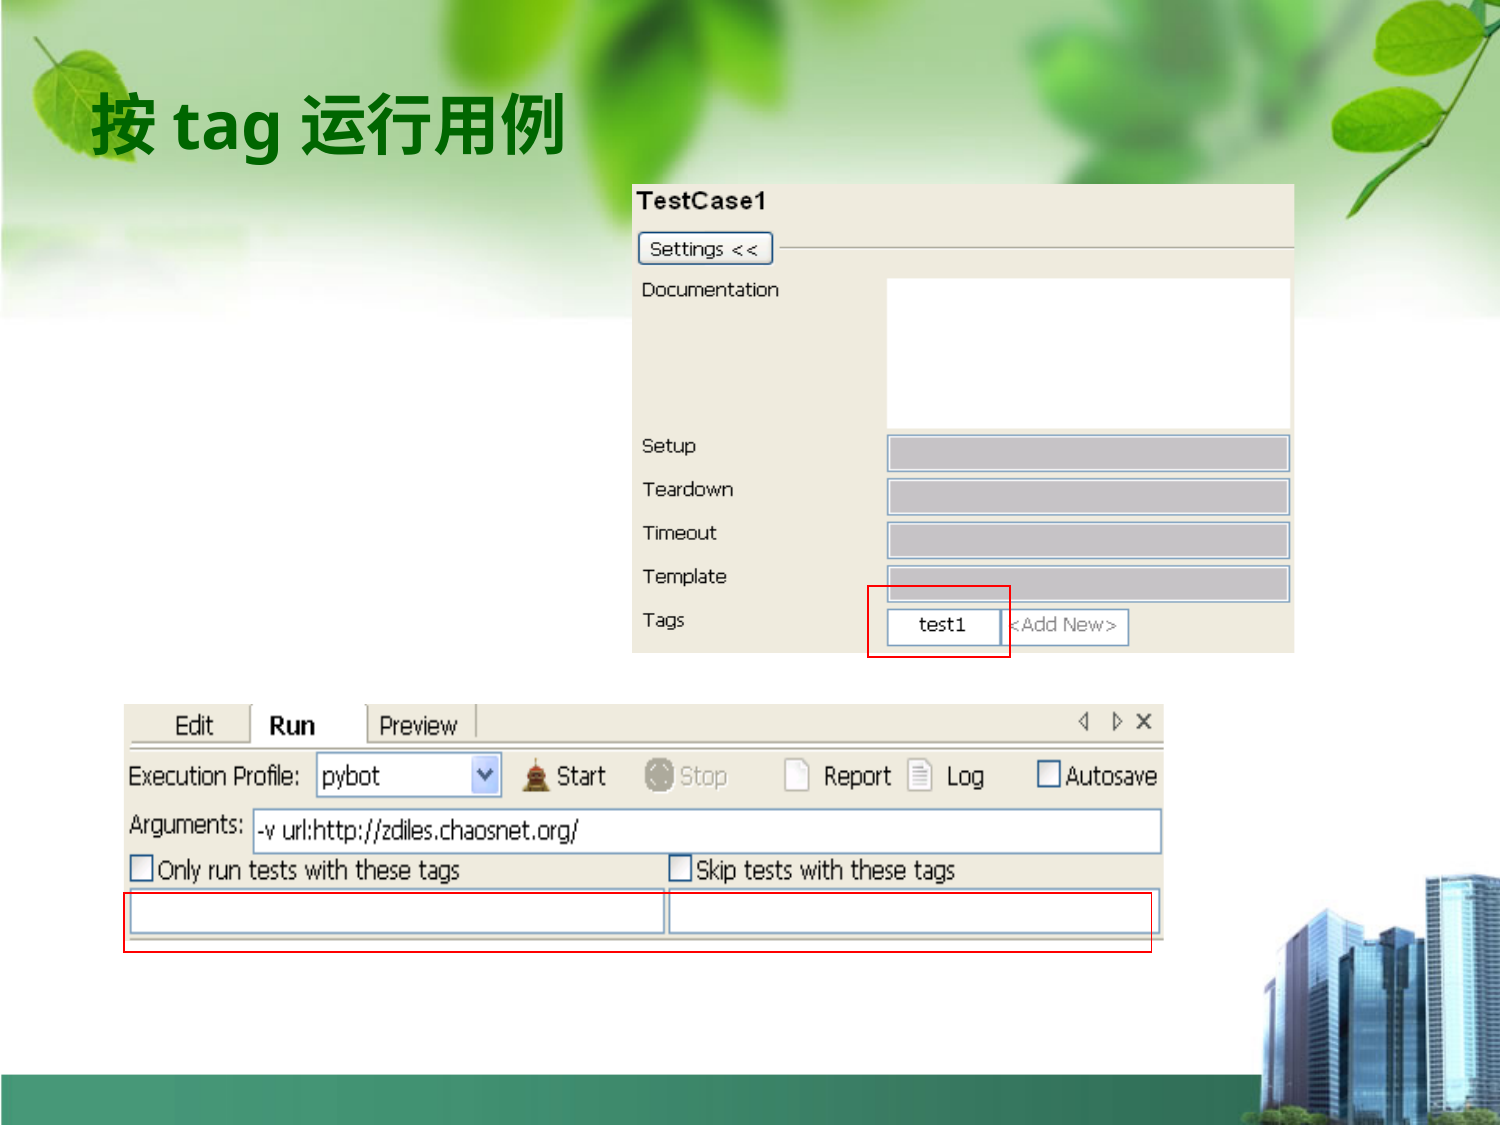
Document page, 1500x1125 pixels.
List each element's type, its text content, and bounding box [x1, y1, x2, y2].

text_box [868, 653, 1010, 657]
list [123, 704, 1164, 941]
picture [0, 0, 1500, 1125]
text_box [123, 941, 1152, 953]
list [631, 184, 1295, 653]
title 按tag运行用例 [75, 45, 1425, 200]
